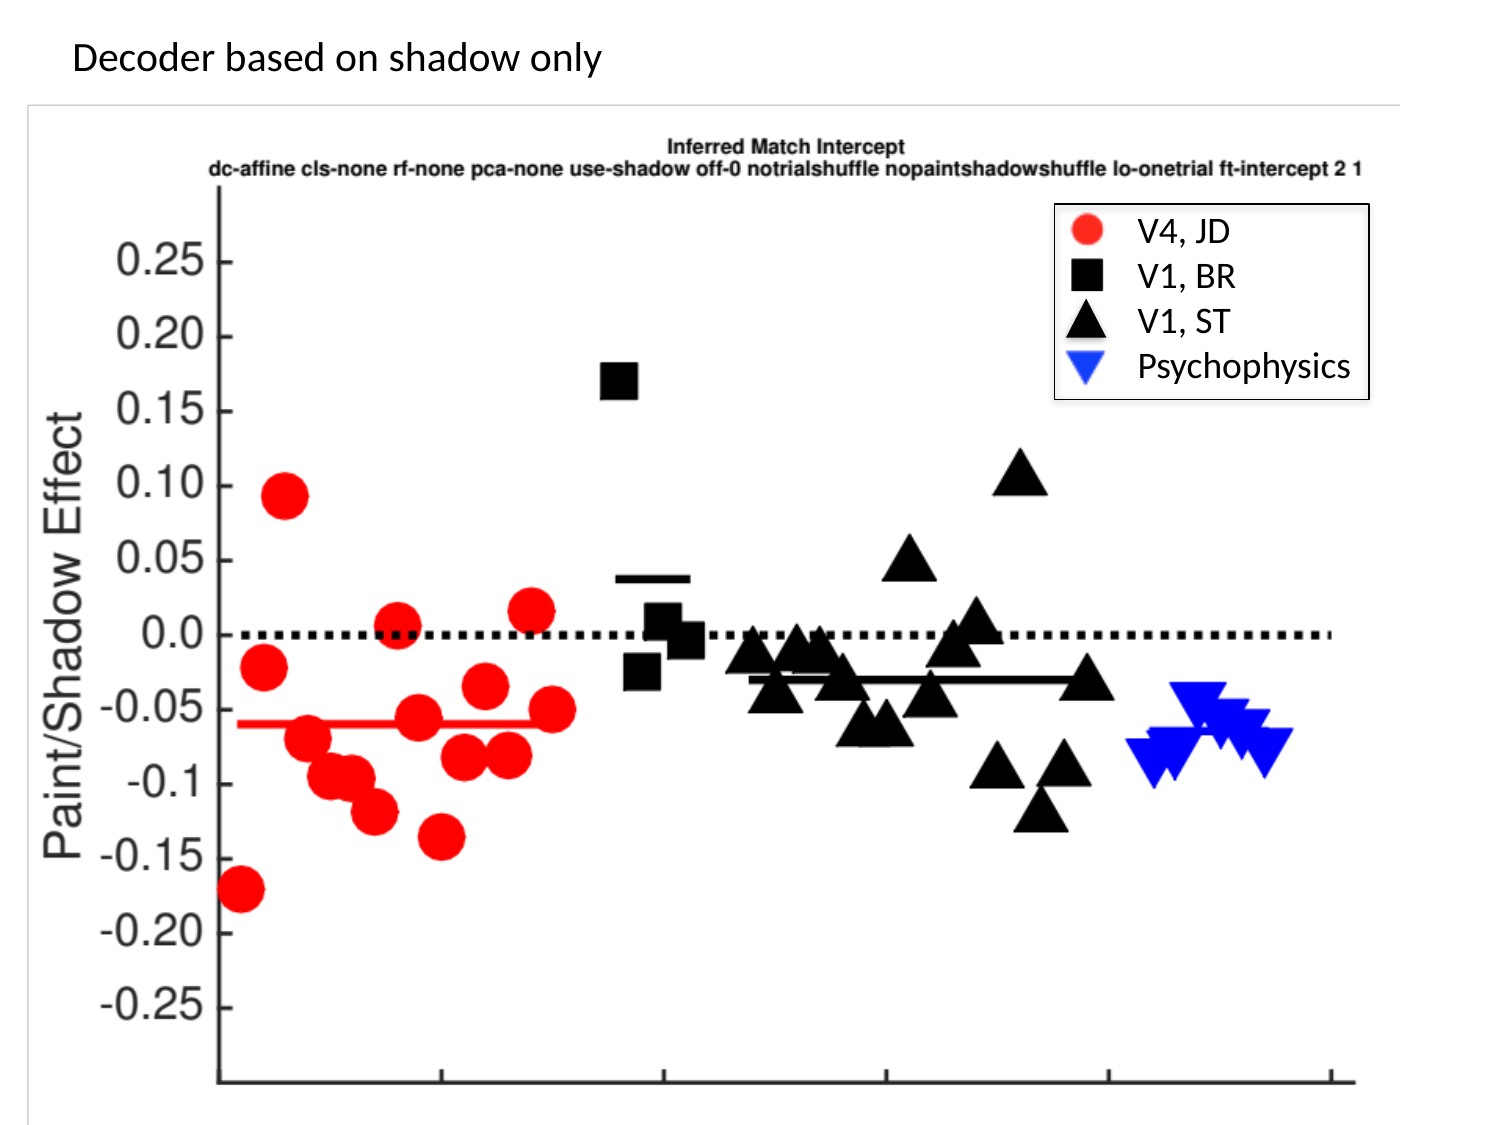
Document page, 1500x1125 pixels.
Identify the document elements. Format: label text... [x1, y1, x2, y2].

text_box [1054, 197, 1370, 400]
text_box Decoder based on shadow only [57, 24, 1500, 85]
picture [0, 96, 1401, 1125]
